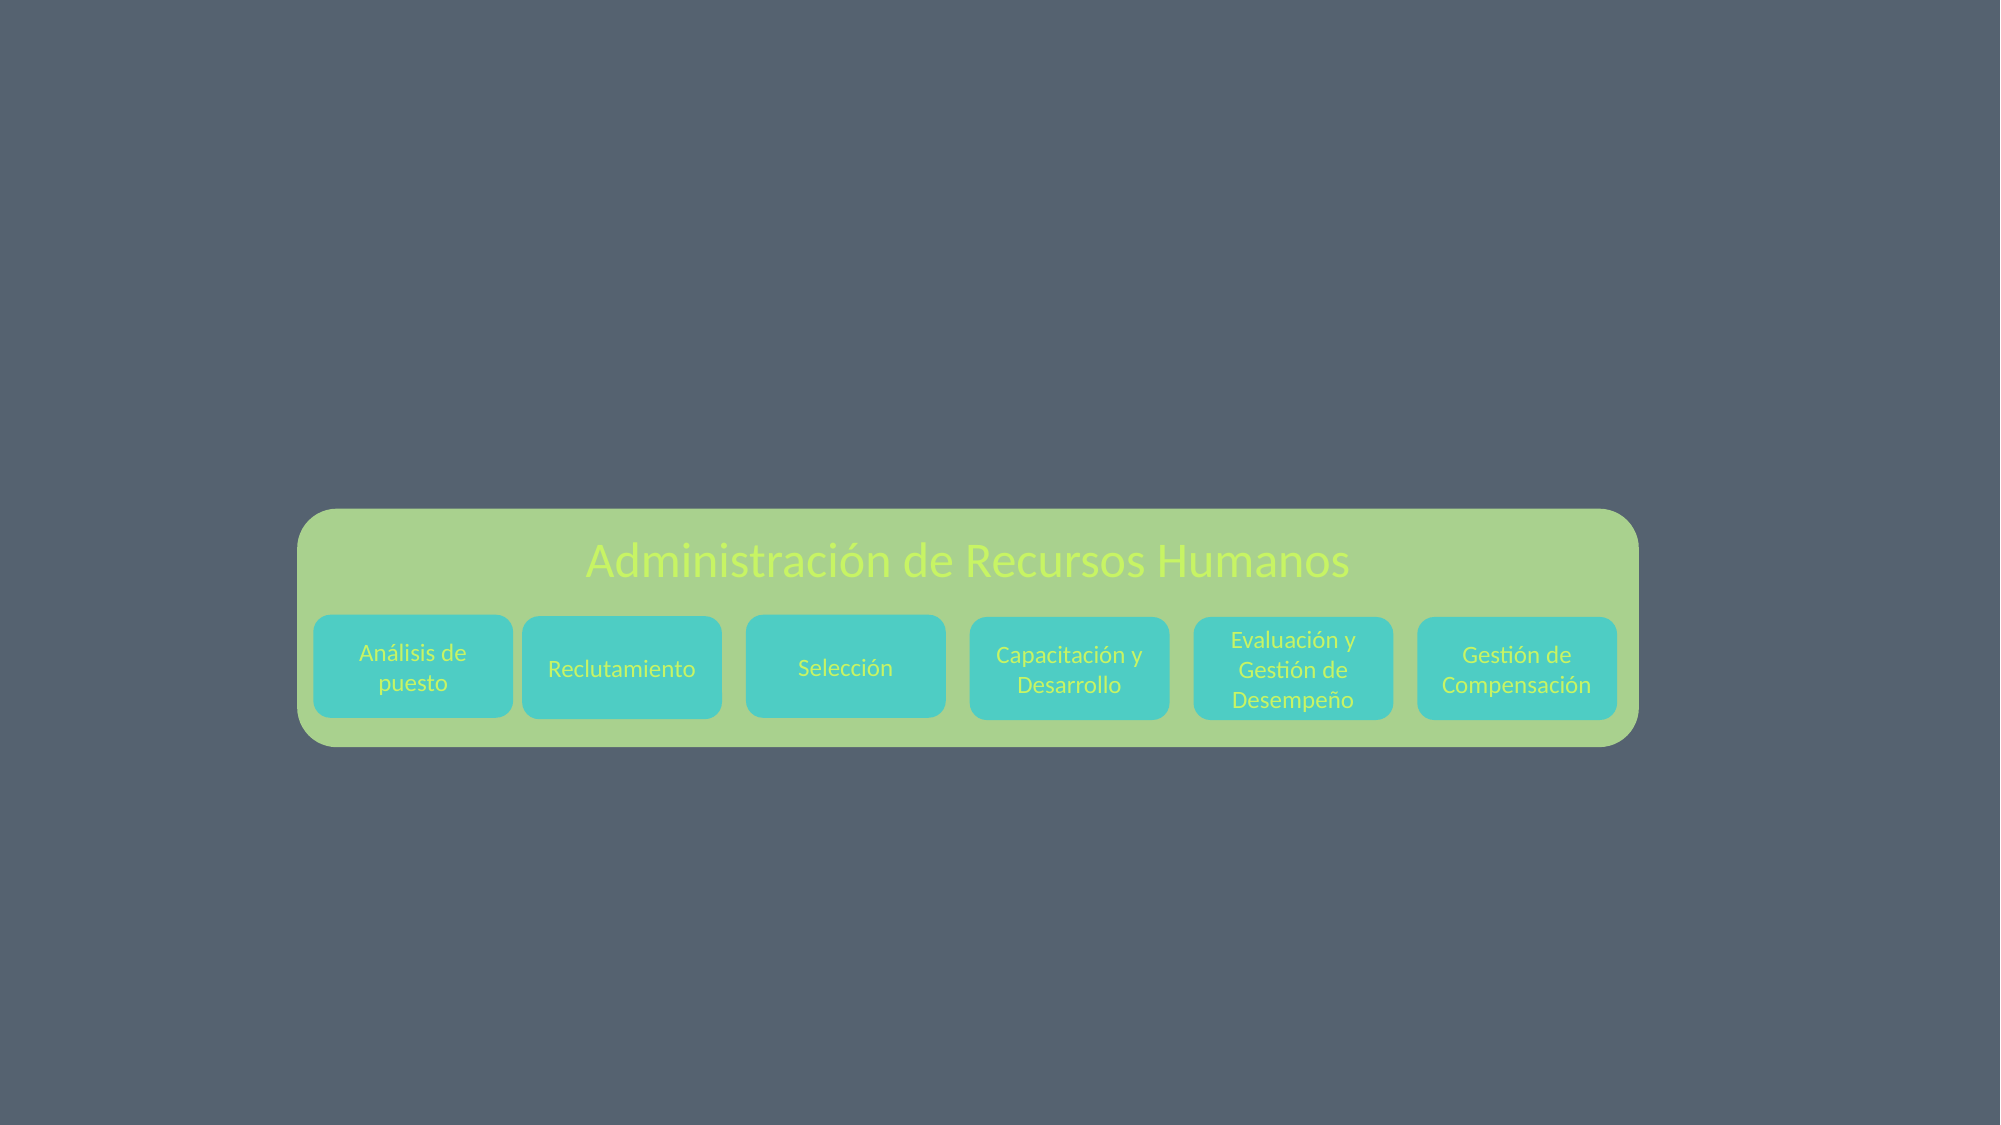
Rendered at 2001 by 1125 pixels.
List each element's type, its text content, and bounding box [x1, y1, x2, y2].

text_box Reclutamiento [521, 615, 724, 721]
text_box Evaluación y Gestión de Desempeño [1192, 615, 1395, 722]
text_box Capacitación y Desarrollo [968, 615, 1171, 722]
text_box Selección [744, 613, 947, 719]
text_box Análisis de puesto [312, 613, 515, 719]
text_box Administración de Recursos Humanos [296, 507, 1640, 749]
text_box Gestión de Compensación [1416, 615, 1619, 722]
